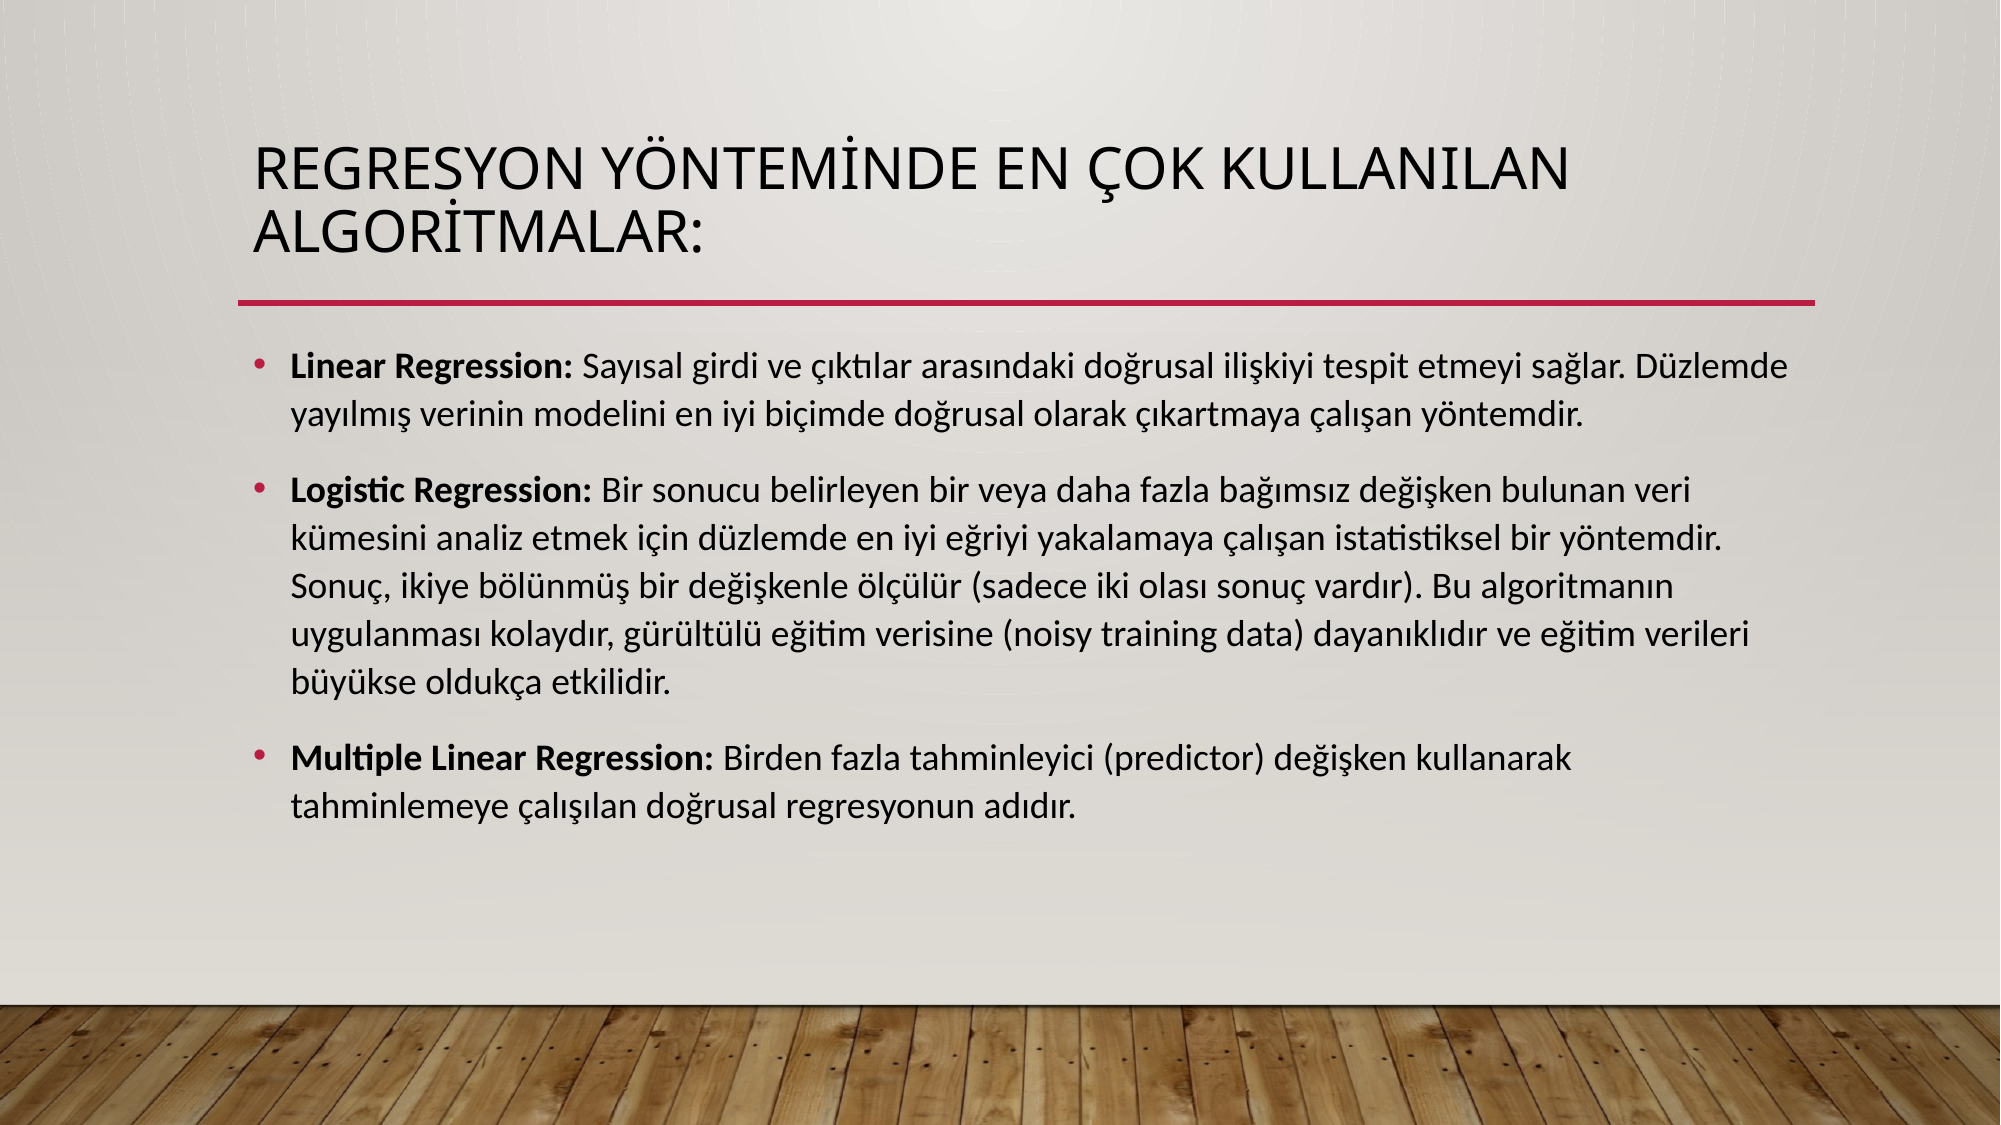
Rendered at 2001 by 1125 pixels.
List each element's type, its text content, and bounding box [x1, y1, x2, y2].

picture [0, 1005, 2000, 1125]
list Linear Regression: Sayısal girdi ve çıktılar arasındaki doğrusal ilişkiyi tespit etmeyi sağlar. Düzlemde yayılmış verinin modelini en iyi biçimde doğrusal olarak çıkartmaya çalışan yöntemdir. Logistic Regression: Bir sonucu belirleyen bir veya daha fazla bağımsız değişken bulunan veri kümesini analiz etmek için düzlemde en iyi eğriyi yakalamaya çalışan istatistiksel bir yöntemdir. Sonuç, ikiye bölünmüş bir değişkenle ölçülür (sadece iki olası sonuç vardır). Bu algoritmanın uygulanması kolaydır, gürültülü eğitim verisine (noisy training data) dayanıklıdır ve eğitim verileri büyükse oldukça etkilidir. Multiple Linear Regression: Birden fazla tahminleyici (predictor) değişken kullanarak tahminlemeye çalışılan doğrusal regresyonun adıdır. [238, 330, 1814, 897]
title Regresyon yönteminde en çok kullanılan algoritmalar: [238, 131, 1814, 305]
